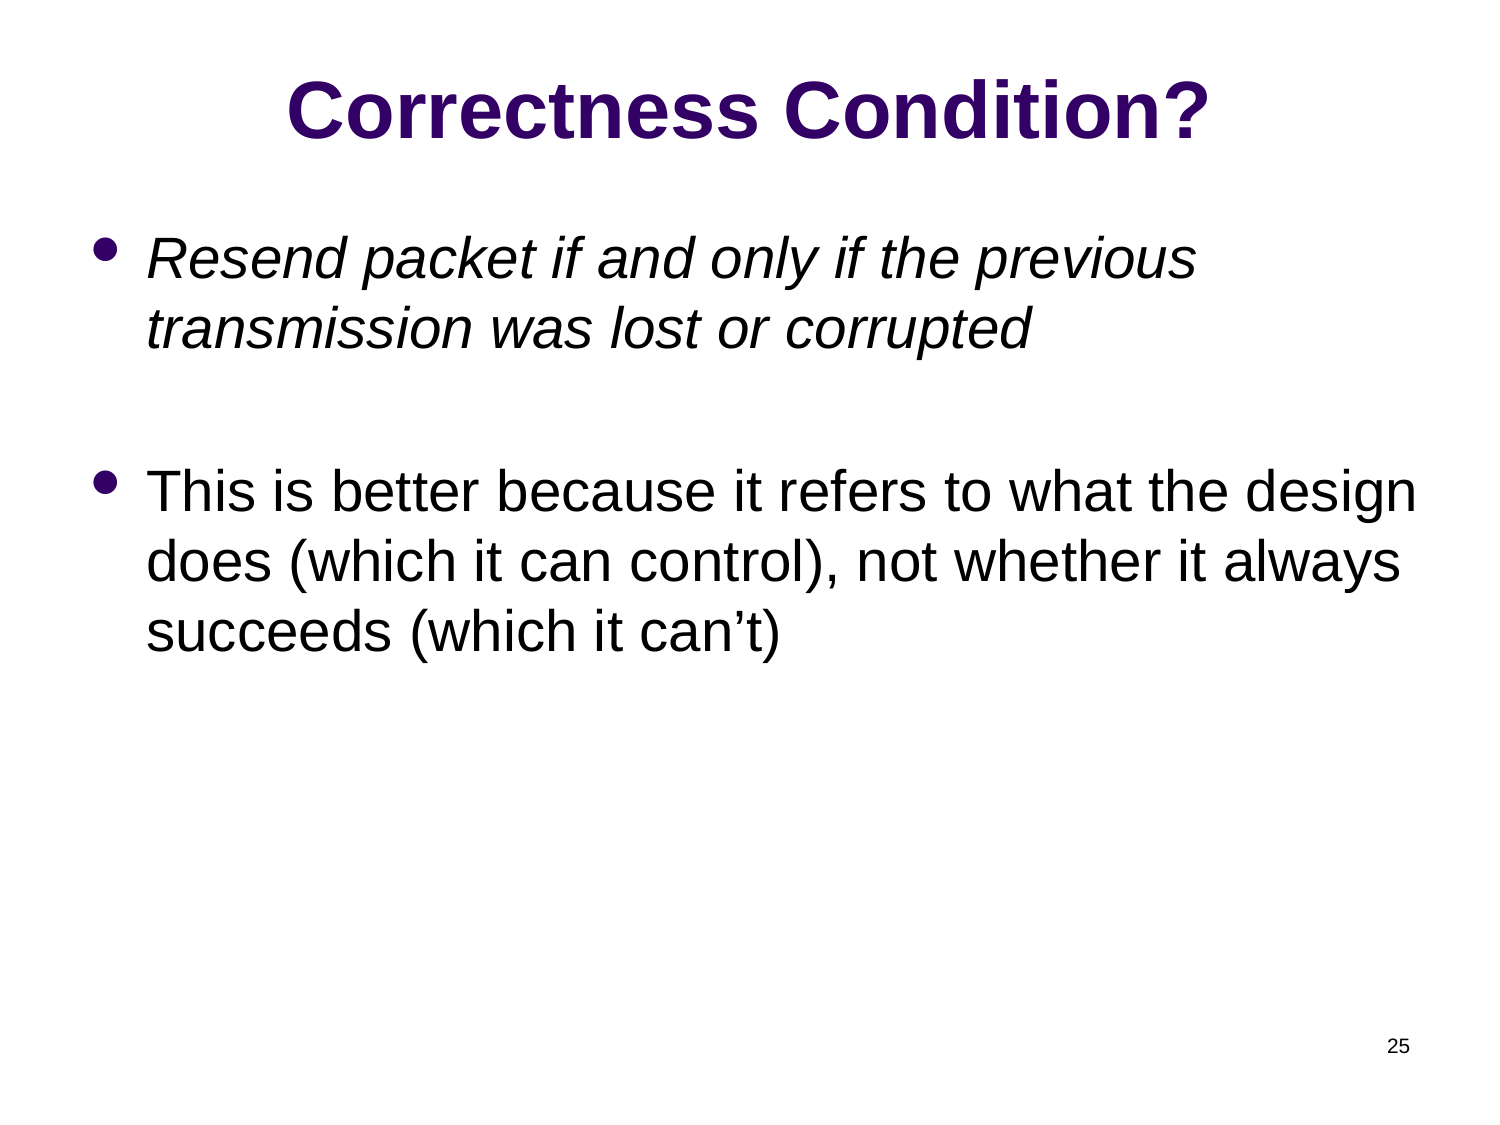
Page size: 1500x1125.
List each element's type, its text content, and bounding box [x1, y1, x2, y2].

list Resend packet if and only if the previous transmission was lost or corrupted This is better because it refers to what the design does (which it can control), not whether it always succeeds (which it can’t) [75, 212, 1475, 1006]
title Correctness Condition? [0, 20, 1500, 163]
slide_number 25 [1074, 1024, 1426, 1101]
